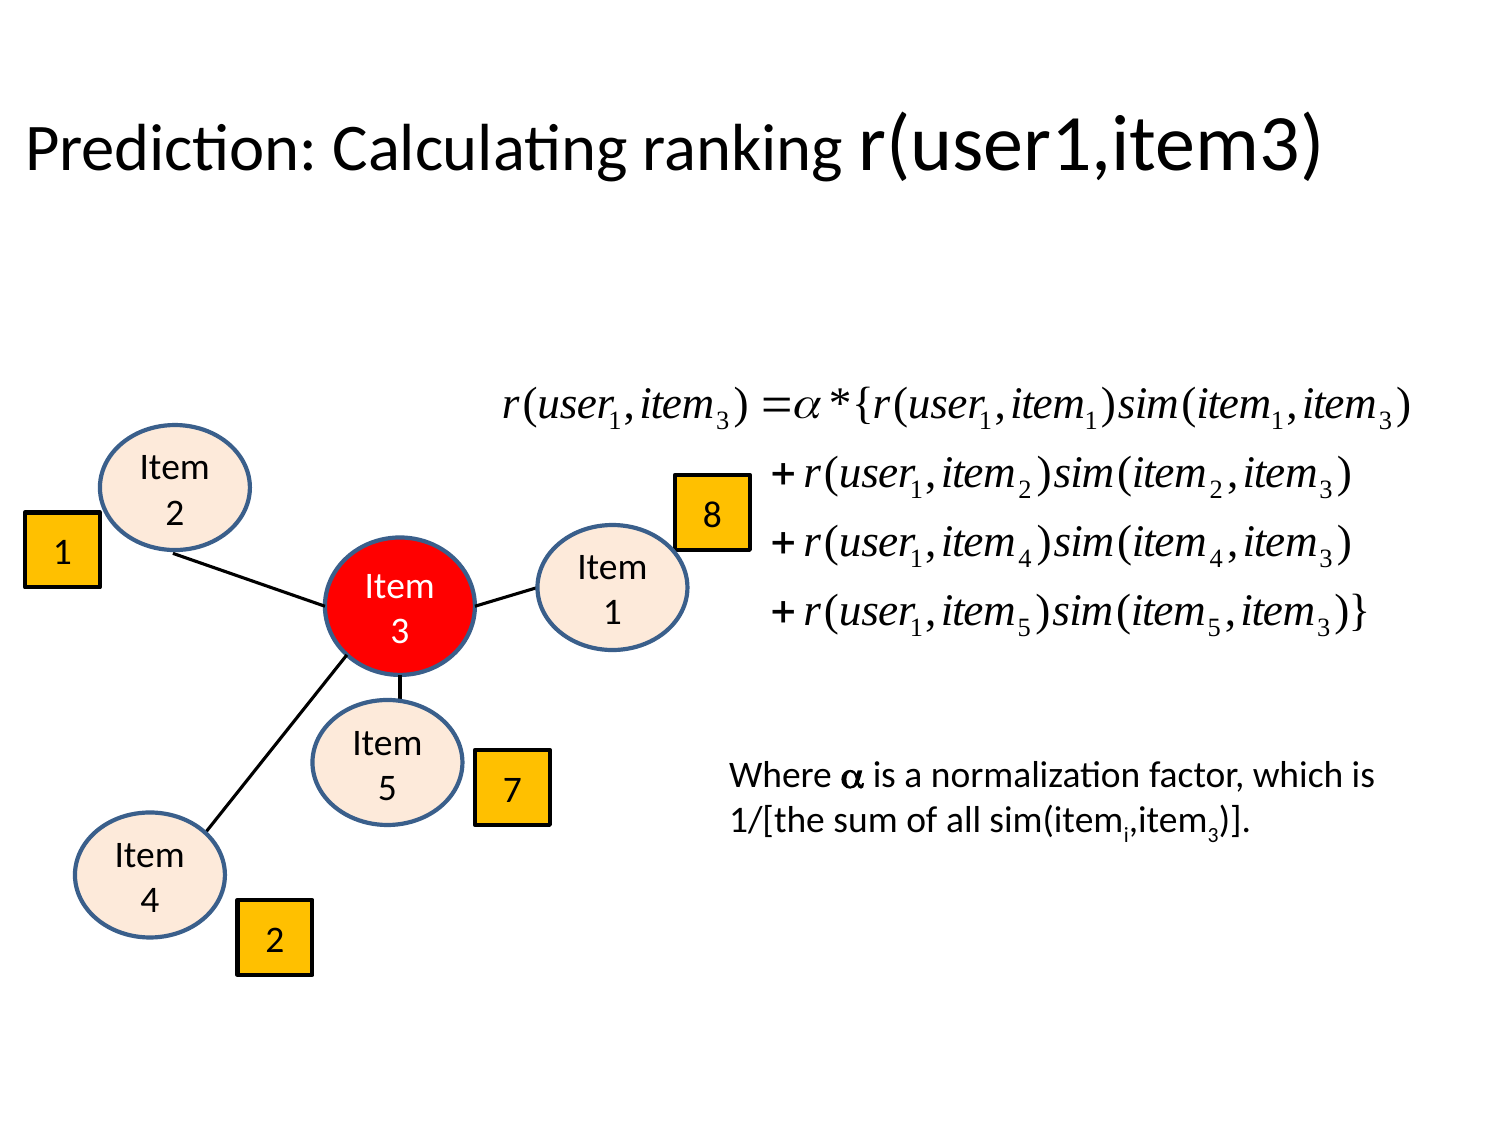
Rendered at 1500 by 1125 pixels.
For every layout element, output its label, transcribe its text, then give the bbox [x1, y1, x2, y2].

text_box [172, 553, 324, 607]
text_box Item 5 [369, 697, 465, 828]
text_box Where a is a normalization factor, which is 1/[the sum of all sim(itemi,item3)]. [714, 742, 1391, 854]
text_box Item 4 [72, 810, 228, 940]
text_box 2 [235, 898, 314, 977]
text_box 1 [23, 510, 102, 589]
text_box Item 2 [97, 422, 253, 553]
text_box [474, 587, 489, 607]
text_box Item 3 [323, 535, 477, 677]
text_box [494, 374, 1418, 647]
text_box 7 [473, 748, 552, 827]
title Prediction: Calculating ranking r(user1,item3) [0, 44, 1351, 233]
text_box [181, 674, 365, 822]
